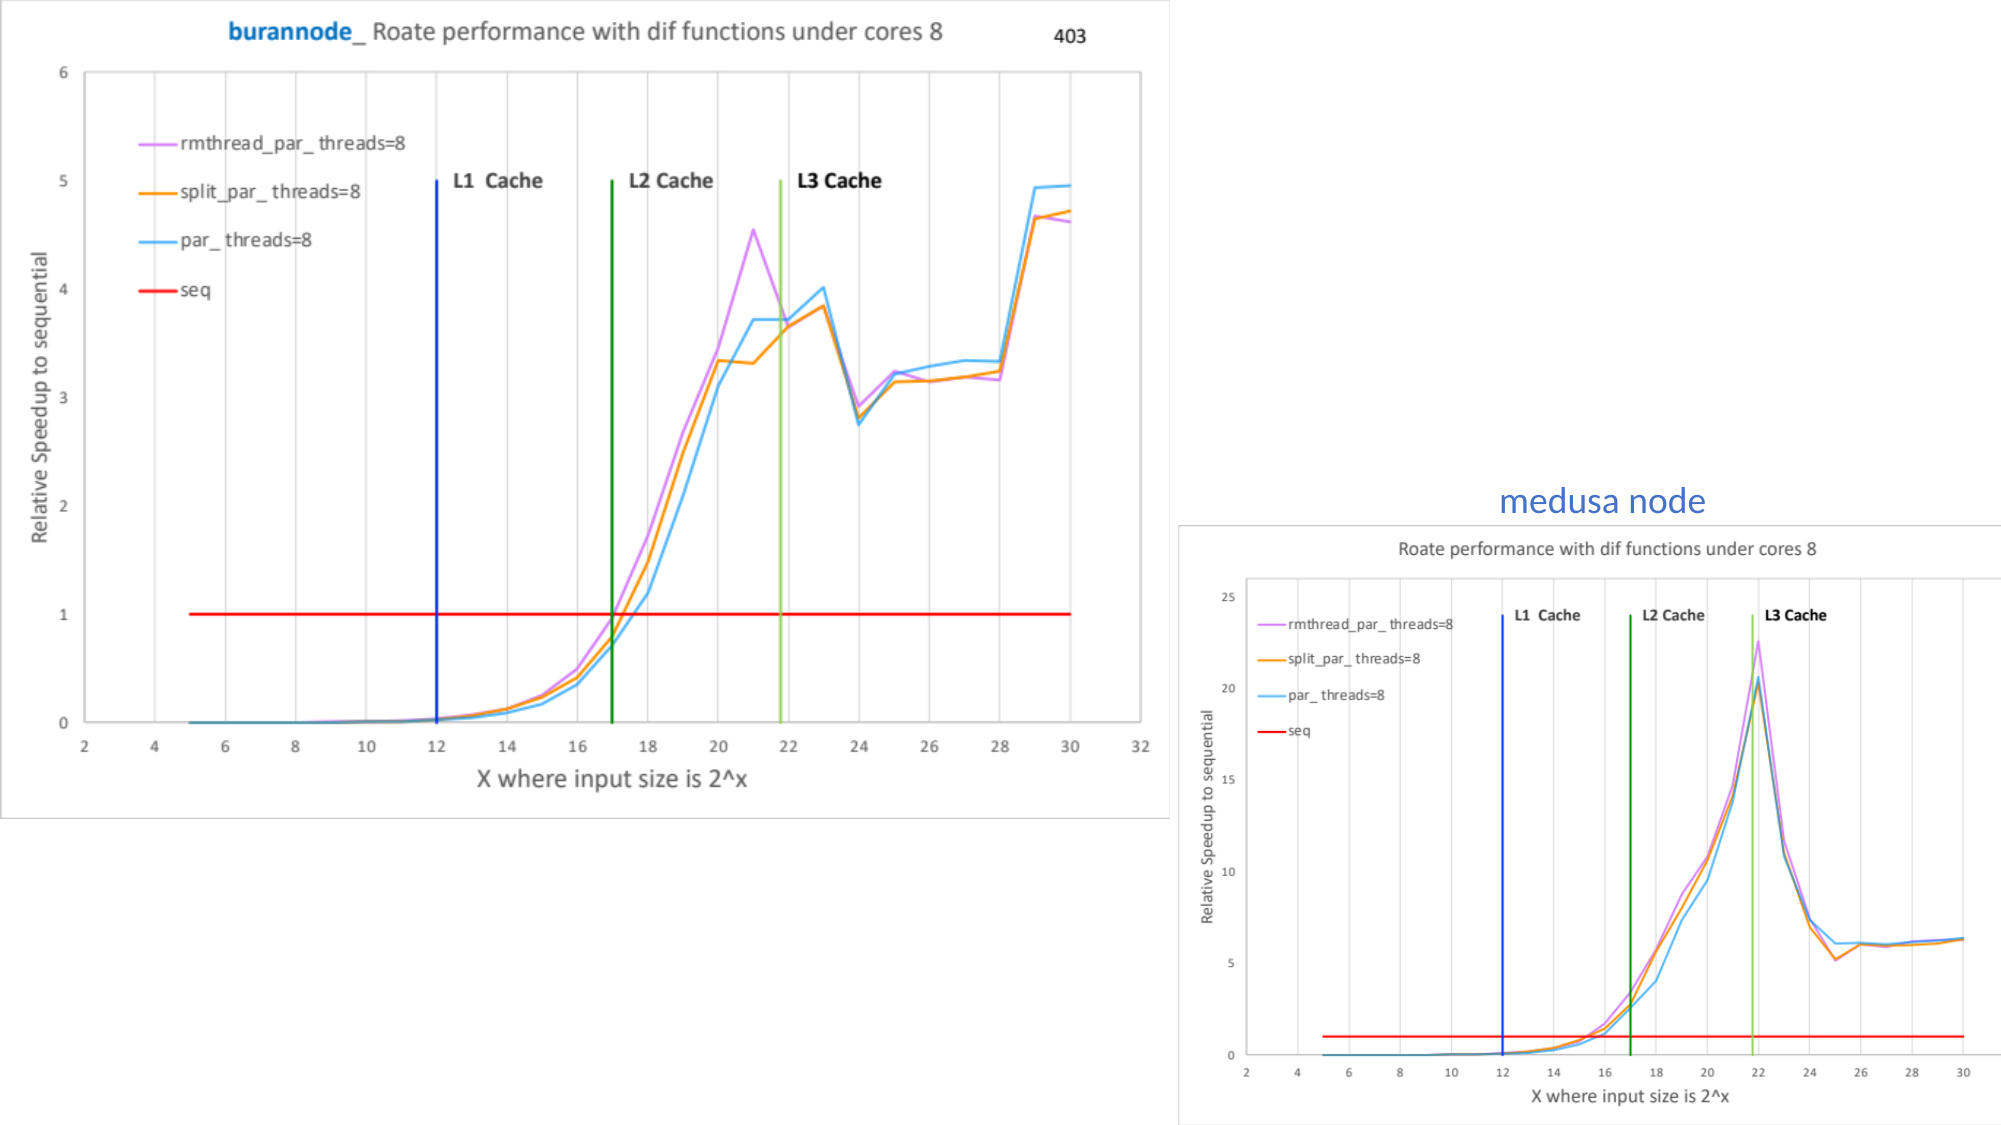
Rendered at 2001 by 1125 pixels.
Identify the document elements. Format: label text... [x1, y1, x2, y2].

picture [1178, 525, 2000, 1125]
picture [0, 0, 1170, 819]
text_box medusa node [1484, 468, 1791, 525]
